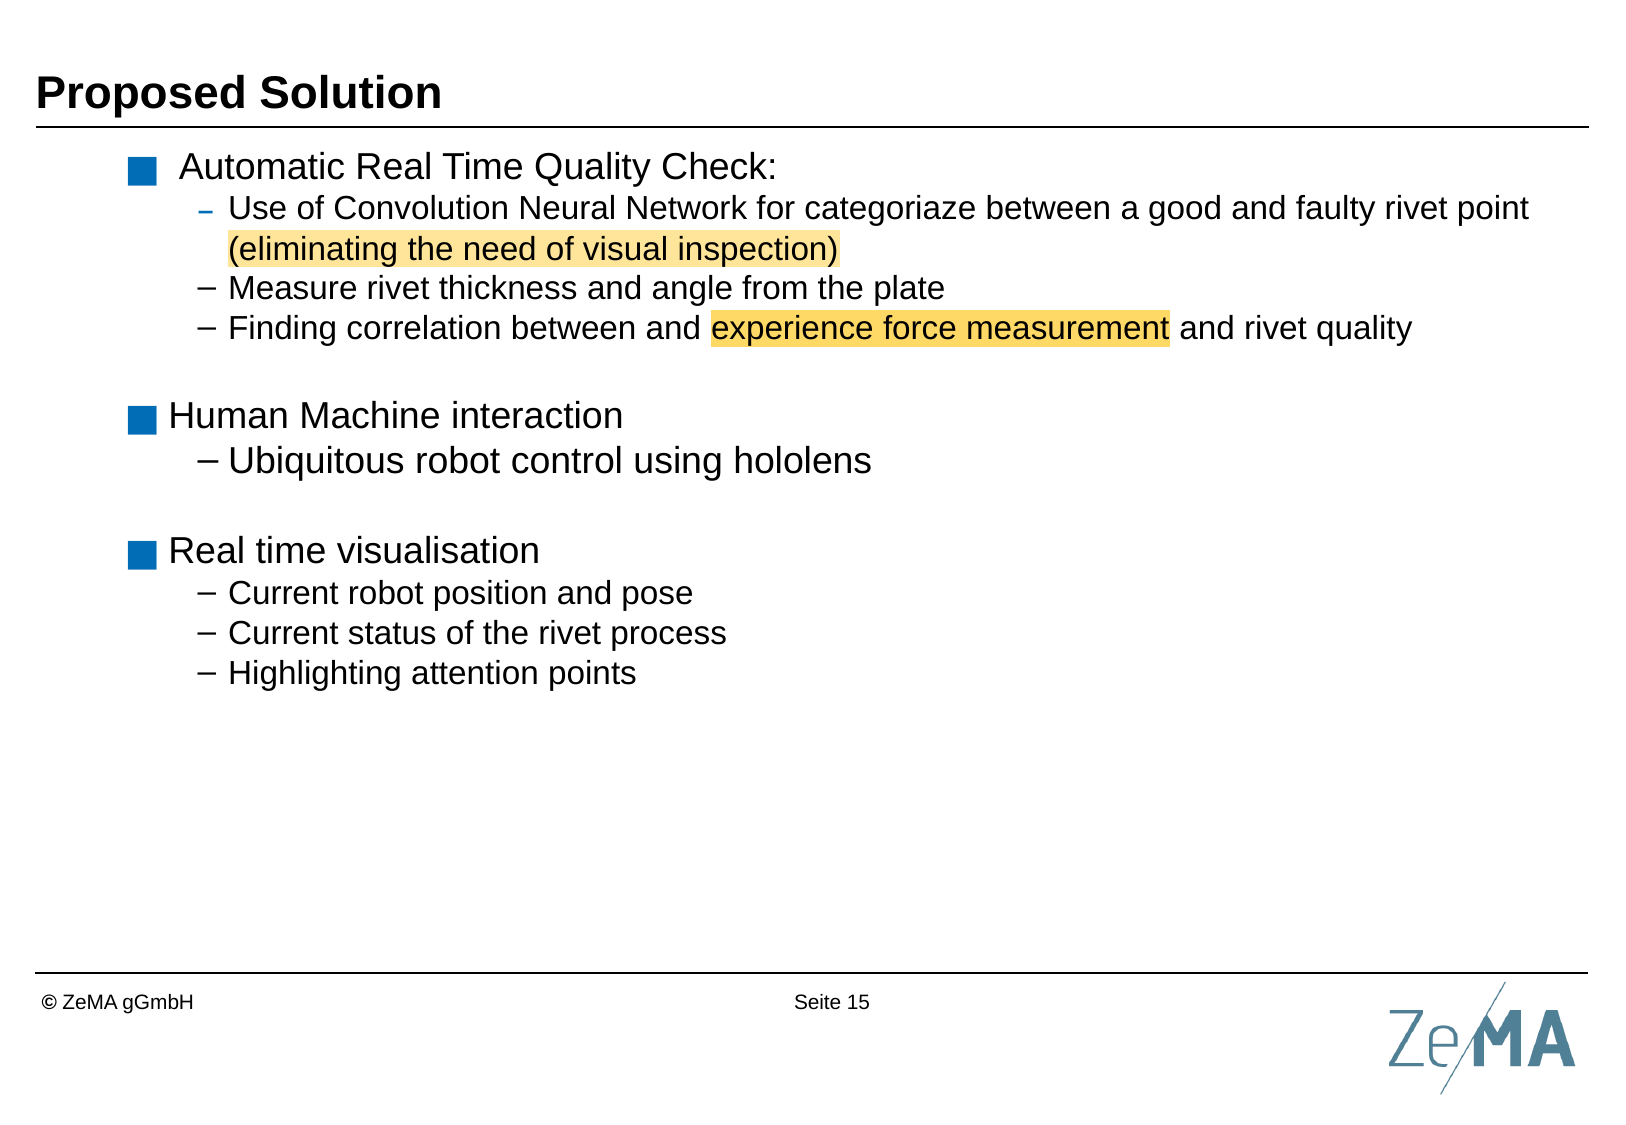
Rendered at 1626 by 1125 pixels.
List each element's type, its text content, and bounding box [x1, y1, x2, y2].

picture [1379, 981, 1584, 1095]
title Proposed Solution [35, 0, 1589, 118]
list Automatic Real Time Quality Check: Use of Convolution Neural Network for categoriaze between a good and faulty rivet point (eliminating the need of visual inspection) Measure rivet thickness and angle from the plate Finding correlation between and experience force measurement and rivet quality Human Machine interaction Ubiquitous robot control using hololens Real time visualisation Current robot position and pose Current status of the rivet process Highlighting attention points [124, 141, 1589, 981]
